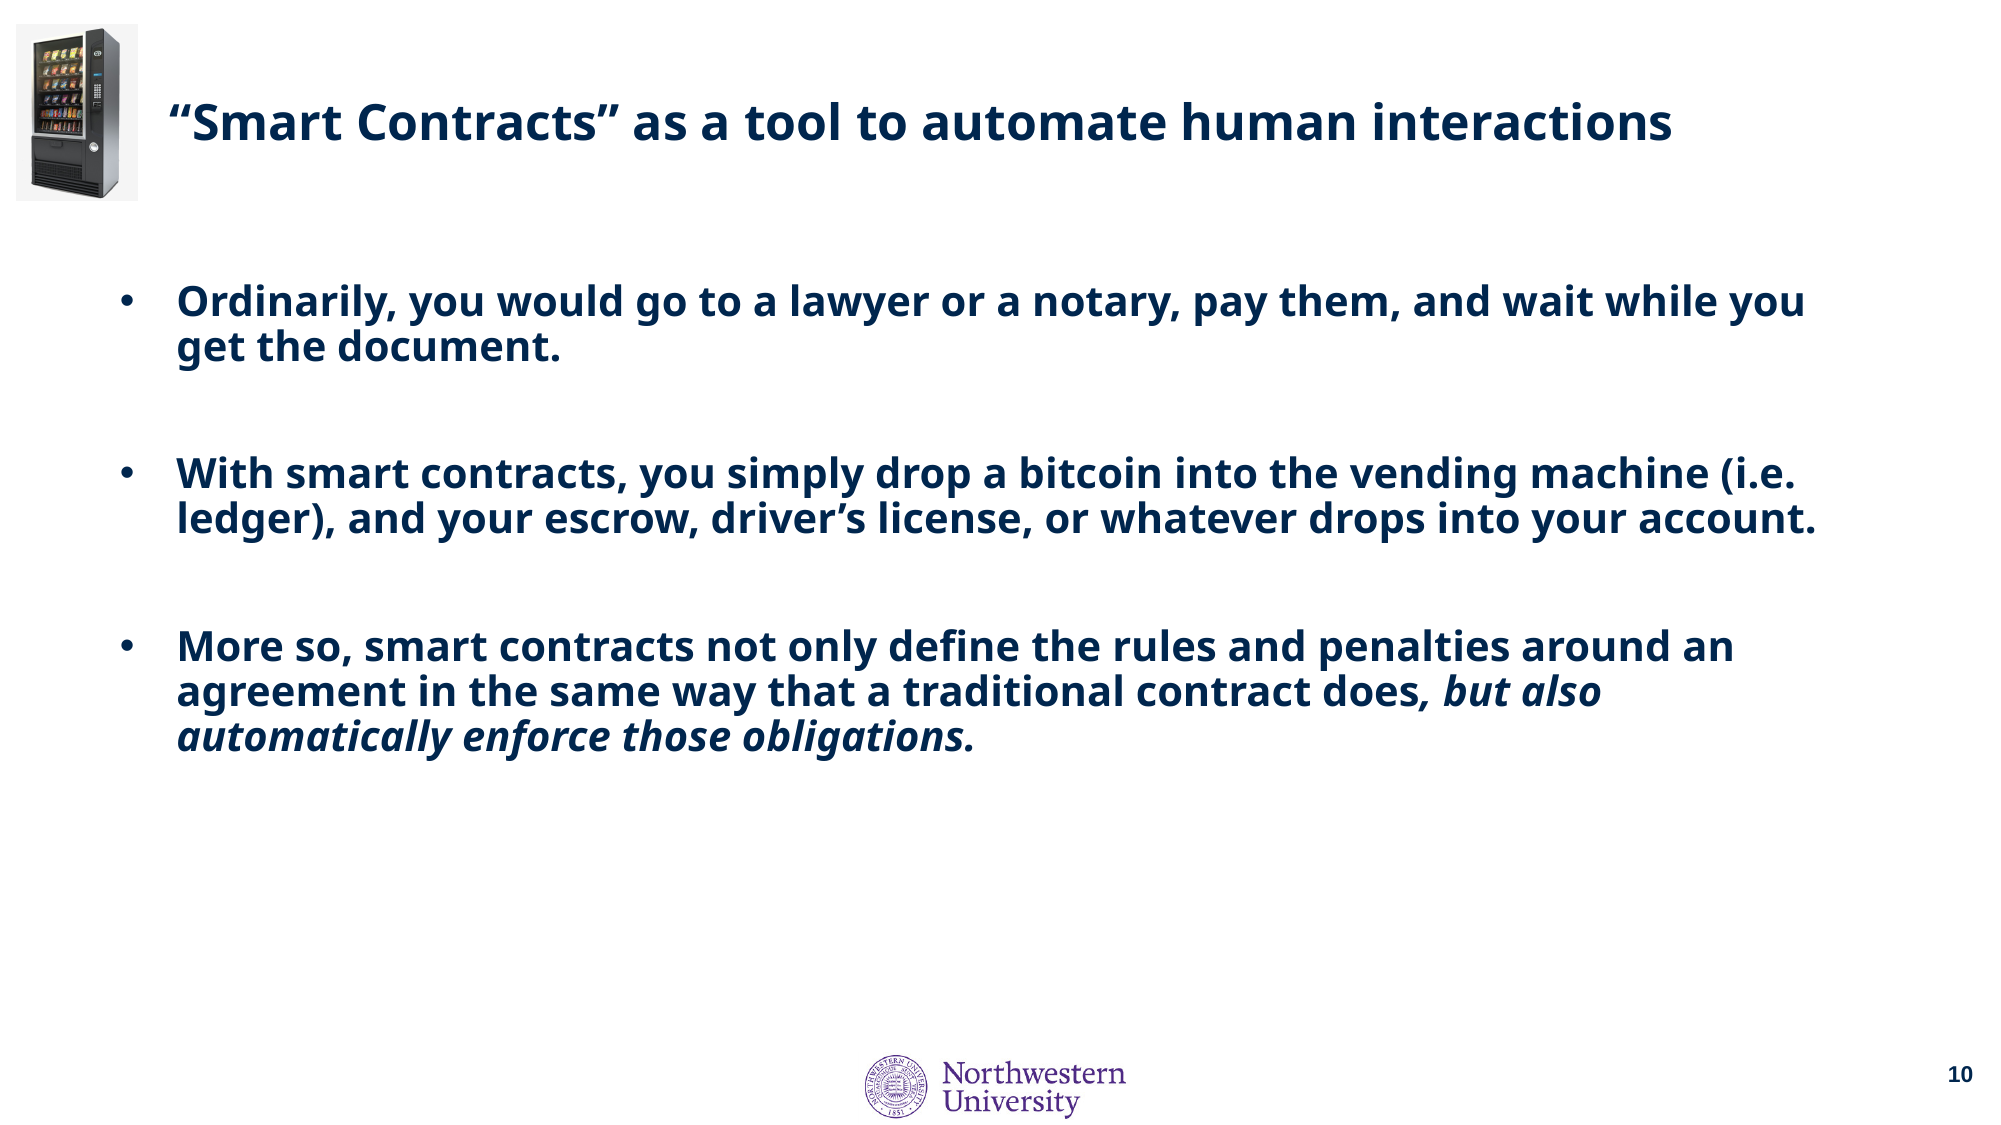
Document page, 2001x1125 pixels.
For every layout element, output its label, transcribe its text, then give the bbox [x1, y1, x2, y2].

list Ordinarily, you would go to a lawyer or a notary, pay them, and wait while you get the document. With smart contracts, you simply drop a bitcoin into the vending machine (i.e. ledger), and your escrow, driver’s license, or whatever drops into your account. More so, smart contracts not only define the rules and penalties around an agreement in the same way that a traditional contract does, but also automatically enforce those obligations. [105, 272, 1883, 1035]
picture [858, 1052, 1130, 1124]
title “Smart Contracts” as a tool to automate human interactions [155, 90, 1933, 185]
picture [16, 24, 138, 201]
